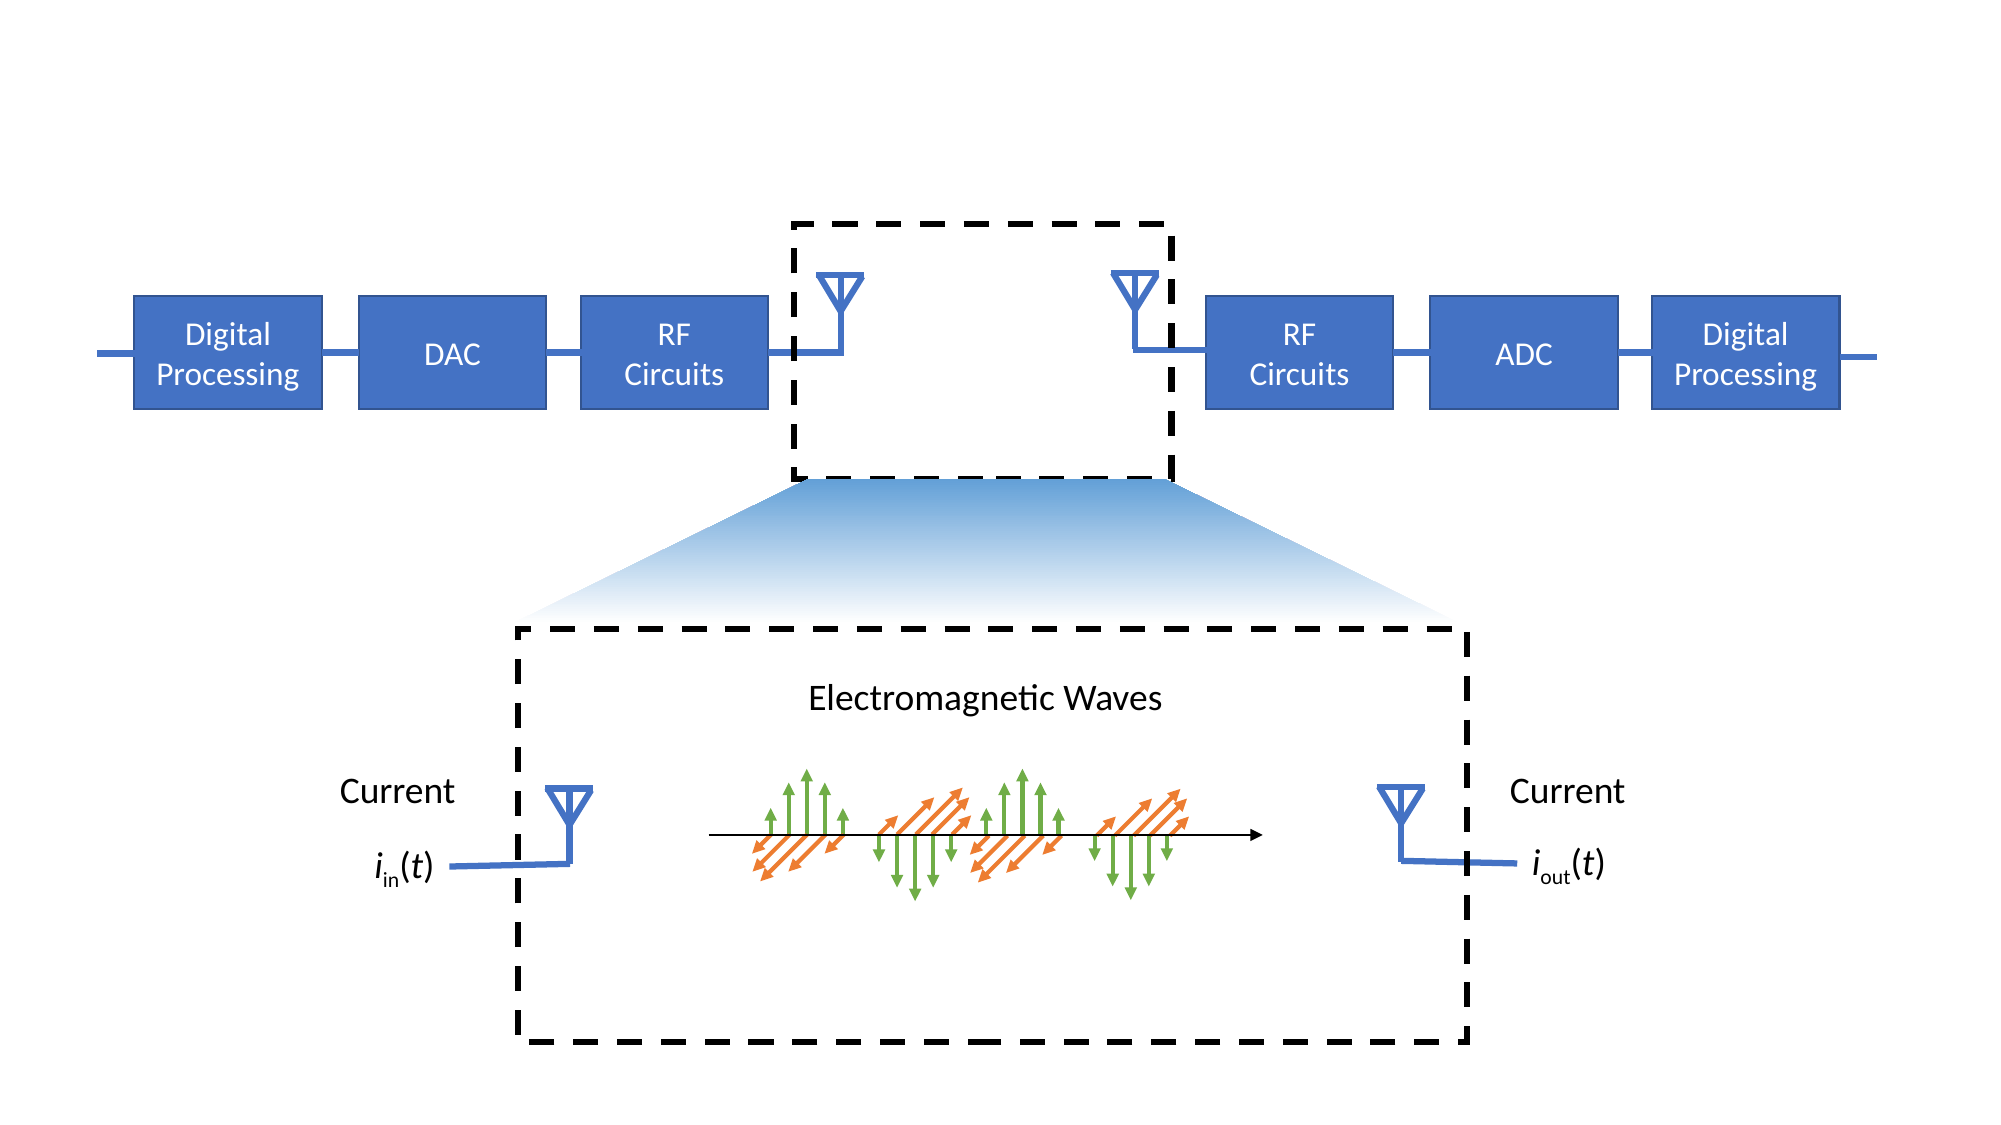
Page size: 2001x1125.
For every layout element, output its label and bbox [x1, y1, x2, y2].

text_box [793, 223, 1173, 480]
text_box [97, 274, 865, 409]
text_box [324, 628, 1642, 1043]
text_box [1110, 272, 1878, 409]
text_box [511, 478, 1462, 625]
